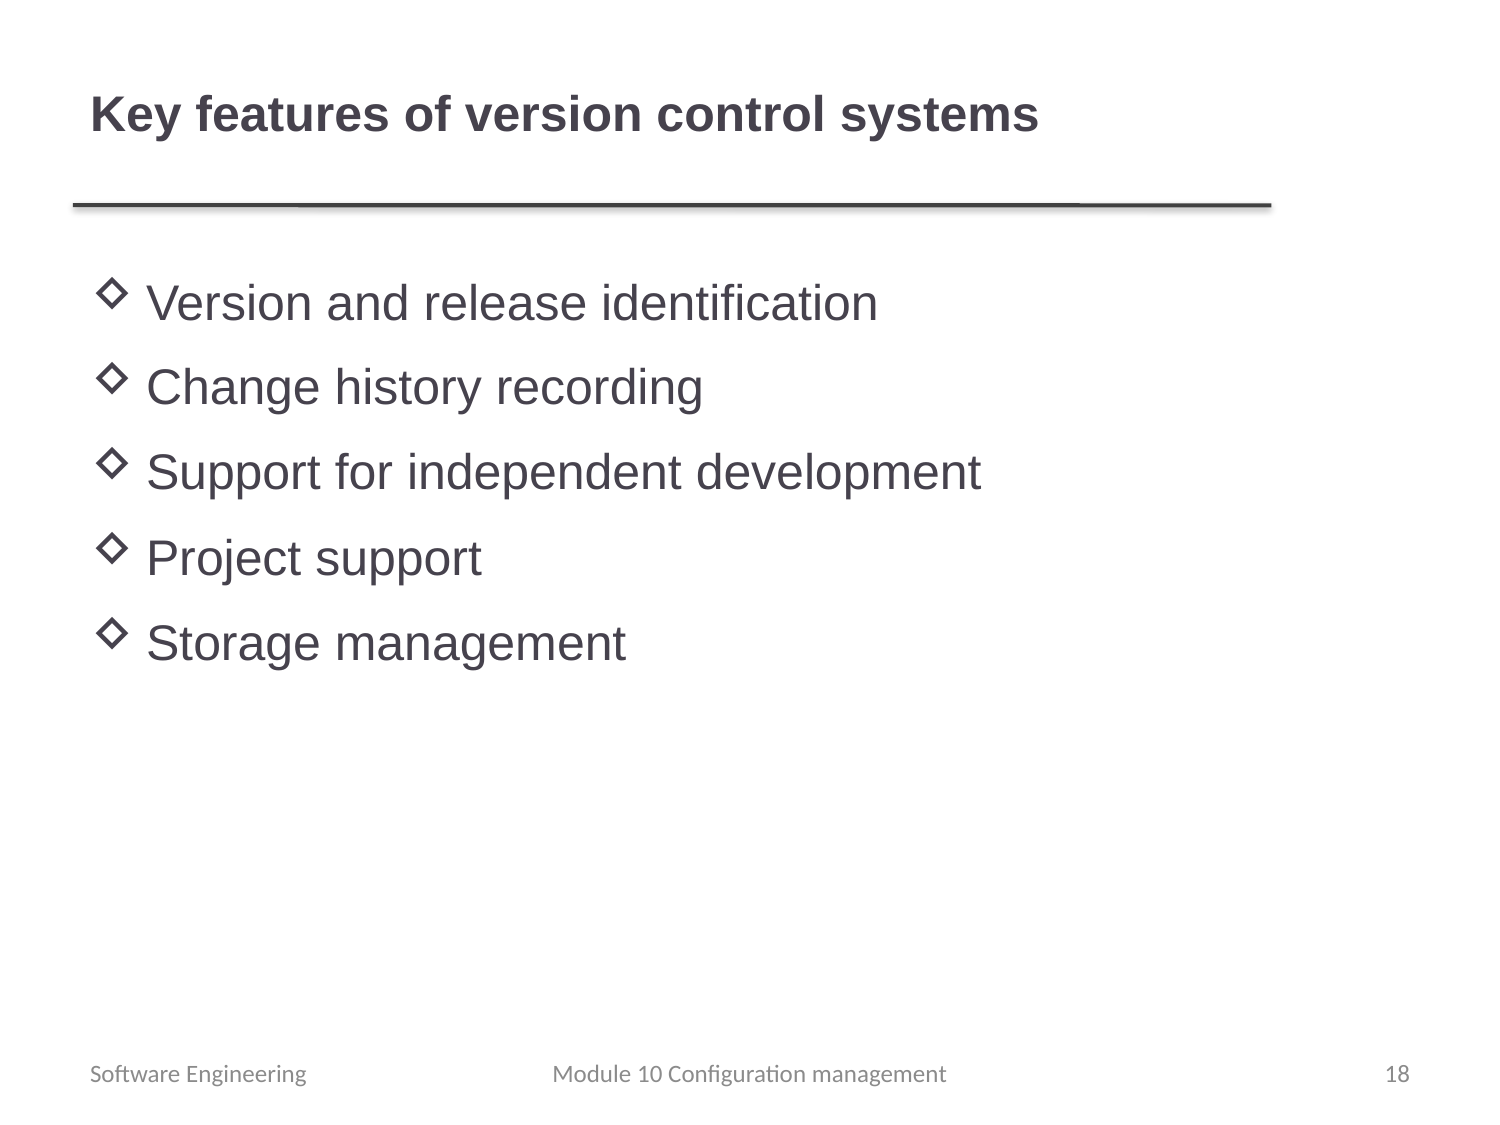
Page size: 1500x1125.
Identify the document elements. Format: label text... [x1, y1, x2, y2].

slide_number Software Engineering [75, 1042, 425, 1103]
list Version and release identification Change history recording Support for independent development Project support Storage management [75, 262, 1425, 1005]
footer Module 10 Configuration management [512, 1042, 988, 1103]
slide_number 18 [1074, 1042, 1425, 1103]
title Key features of version control systems [74, 17, 1272, 206]
